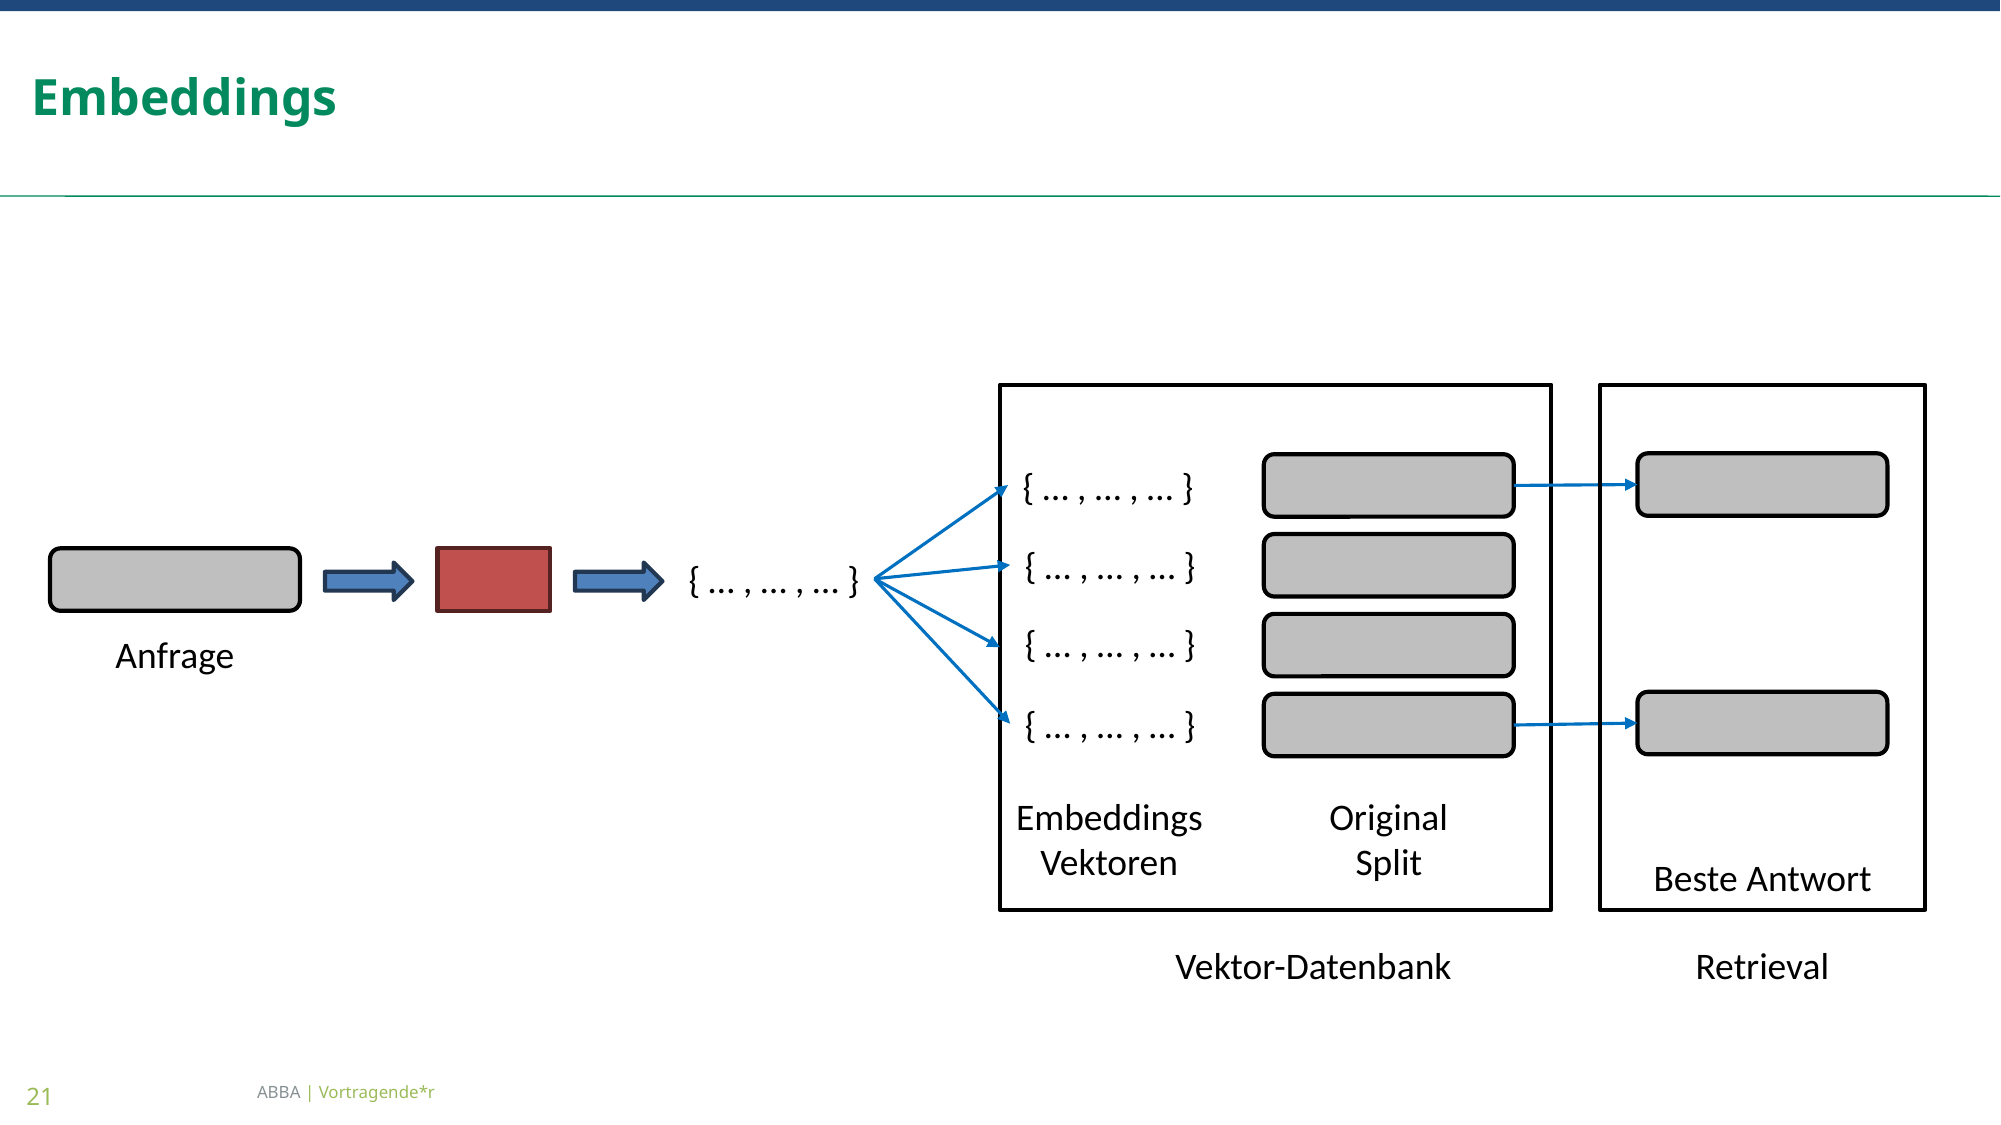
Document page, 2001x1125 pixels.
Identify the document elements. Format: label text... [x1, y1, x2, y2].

text_box Anfrage [100, 623, 250, 684]
text_box Retrieval [1680, 934, 1845, 995]
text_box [876, 579, 1009, 725]
text_box [1598, 383, 1927, 912]
text_box Beste Antwort [1638, 846, 1887, 907]
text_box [1513, 722, 1638, 726]
text_box [435, 546, 552, 613]
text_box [876, 565, 1009, 578]
text_box { … , … , … } [673, 548, 871, 609]
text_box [876, 485, 1006, 564]
text_box [322, 560, 415, 602]
text_box [998, 383, 1553, 912]
title Embeddings [31, 65, 1969, 126]
text_box Vektor-Datenbank [1160, 934, 1467, 995]
footer ABBA | Vortragende*r [257, 1080, 1743, 1104]
text_box [572, 560, 665, 602]
slide_number 21 [26, 1081, 1000, 1111]
text_box [47, 546, 303, 613]
